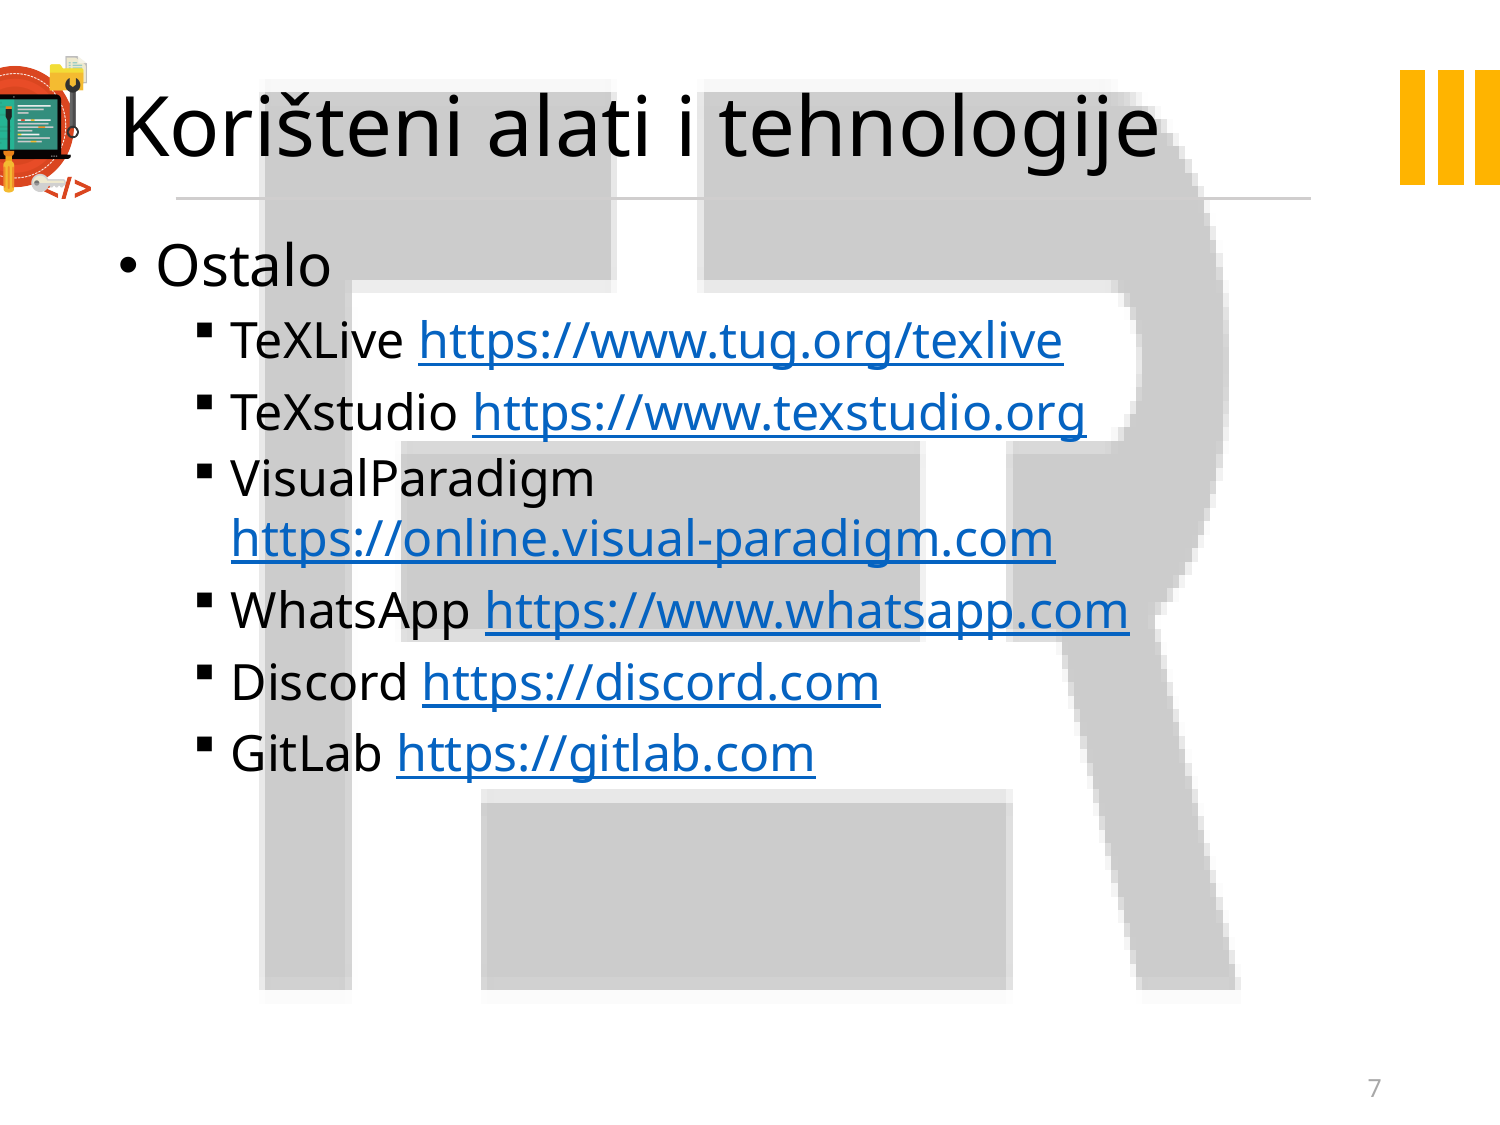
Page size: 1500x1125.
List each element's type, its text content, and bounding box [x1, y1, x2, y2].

picture [0, 56, 91, 199]
title Korišteni alati i tehnologije [103, 59, 1397, 199]
slide_number 7 [1310, 1065, 1397, 1125]
list Ostalo TeXLive https://www.tug.org/texlive TeXstudio https://www.texstudio.org VisualParadigm https://online.visual-paradigm.com WhatsApp https://www.whatsapp.com Discord https://discord.com GitLab https://gitlab.com [103, 228, 1397, 1038]
